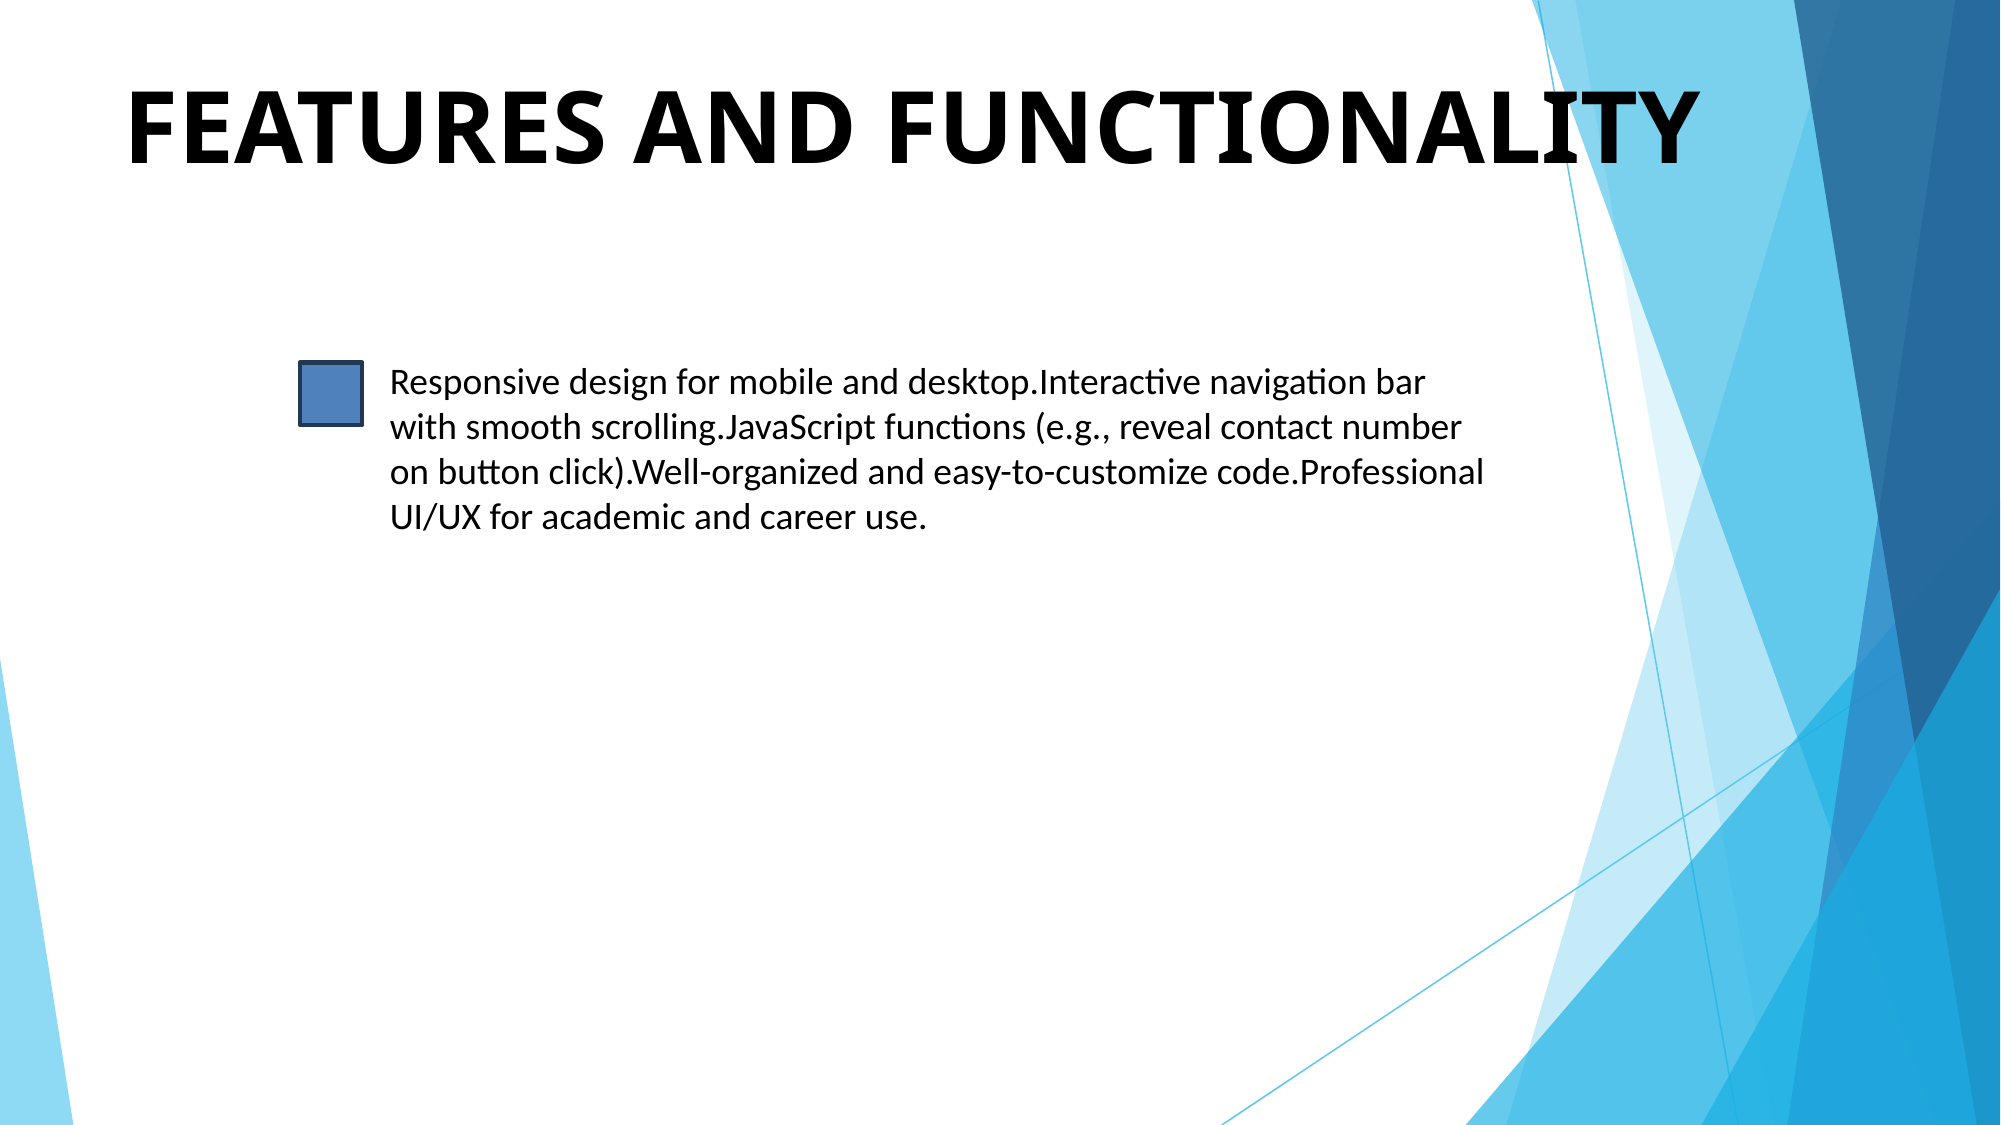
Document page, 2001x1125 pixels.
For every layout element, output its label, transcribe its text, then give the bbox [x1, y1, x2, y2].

text_box [298, 360, 364, 427]
text_box Responsive design for mobile and desktop.Interactive navigation bar with smooth scrolling.JavaScript functions (e.g., reveal contact number on button click).Well-organized and easy-to-customize code.Professional UI/UX for academic and career use. [375, 349, 1501, 545]
title FEATURES AND FUNCTIONALITY [123, 63, 1877, 188]
